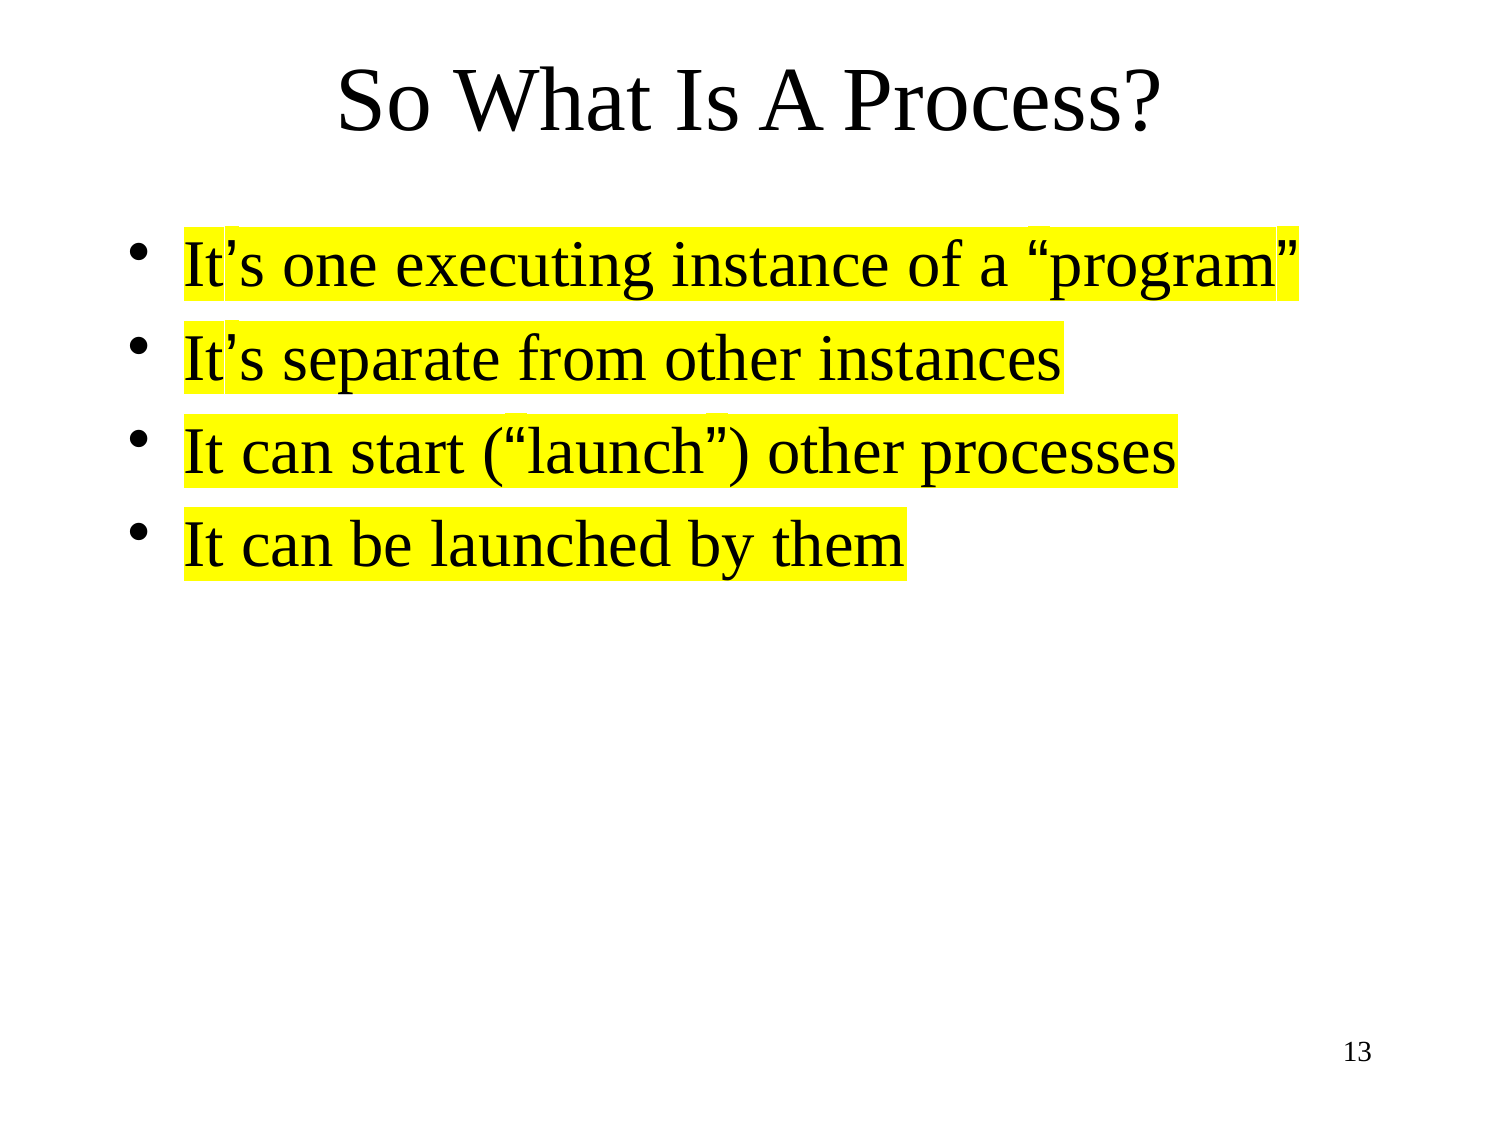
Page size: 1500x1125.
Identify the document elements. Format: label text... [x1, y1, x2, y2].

slide_number 13 [1074, 1024, 1388, 1101]
title So What Is A Process? [112, 0, 1388, 188]
list It’s one executing instance of a “program” It’s separate from other instances It can start (“launch”) other processes It can be launched by them [112, 212, 1388, 1001]
